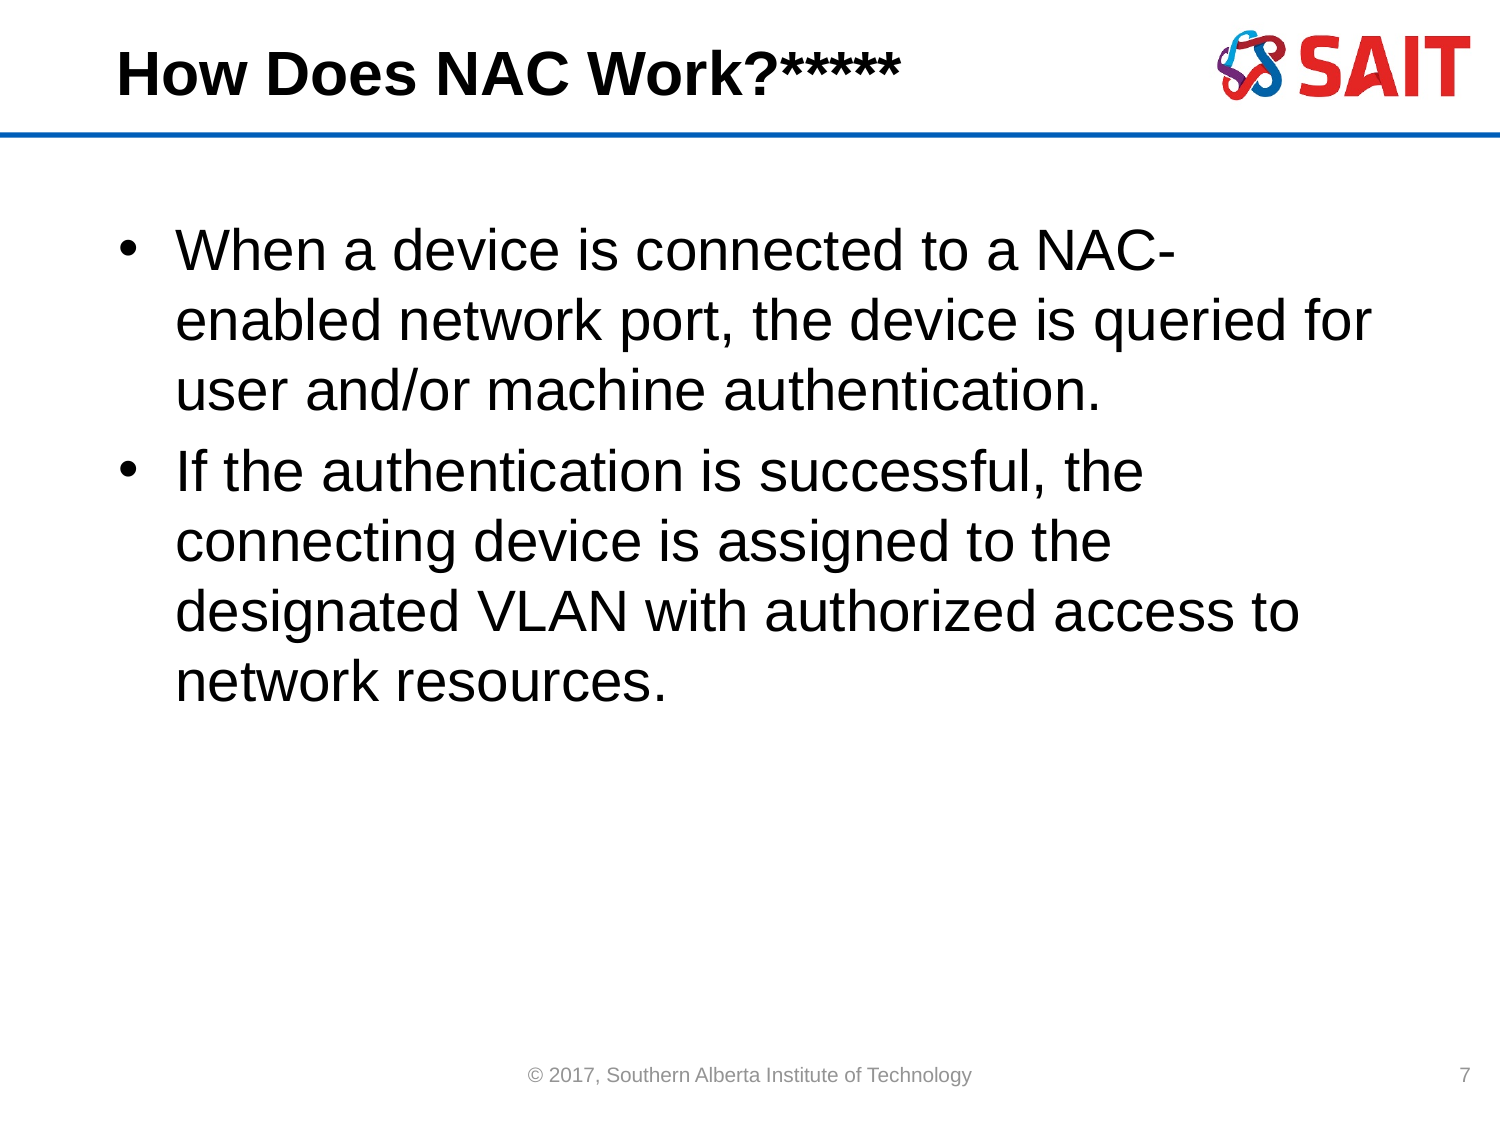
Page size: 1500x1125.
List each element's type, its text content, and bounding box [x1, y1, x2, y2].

title How Does NAC Work?***** [101, 25, 1200, 129]
list When a device is connected to a NAC-enabled network port, the device is queried for user and/or machine authentication. If the authentication is successful, the connecting device is assigned to the designated VLAN with authorized access to network resources. [104, 204, 1391, 1020]
picture [1187, 0, 1500, 130]
